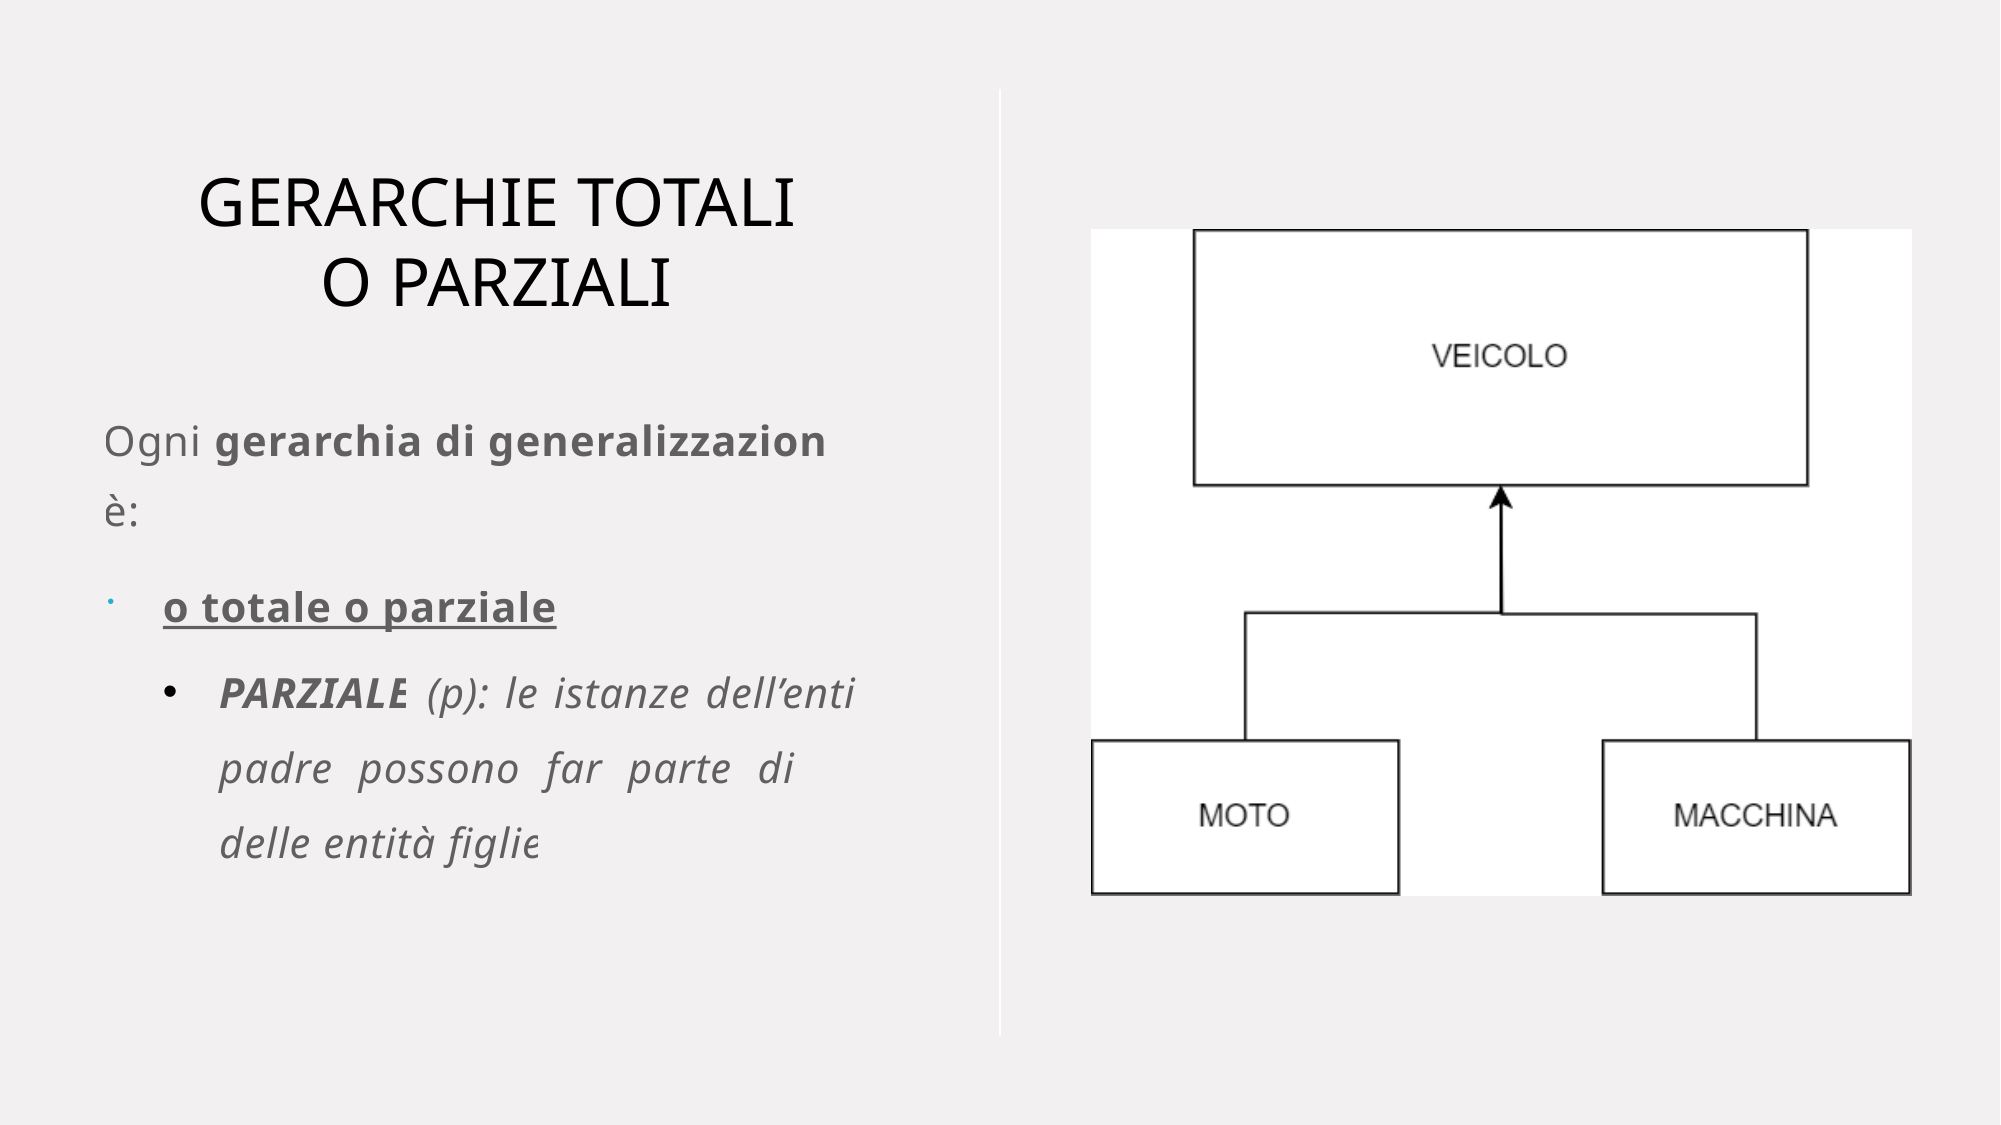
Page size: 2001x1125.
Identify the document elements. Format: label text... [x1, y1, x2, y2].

title GERARCHIE TOTALI O PARZIALI [162, 64, 832, 327]
picture [1090, 228, 1912, 896]
list Ogni gerarchia di generalizzazione è: o totale o parziale PARZIALE (p): le istanze dell’entità padre possono far parte di una delle entità figlie. [88, 387, 912, 1061]
text_box [0, 0, 2000, 1125]
